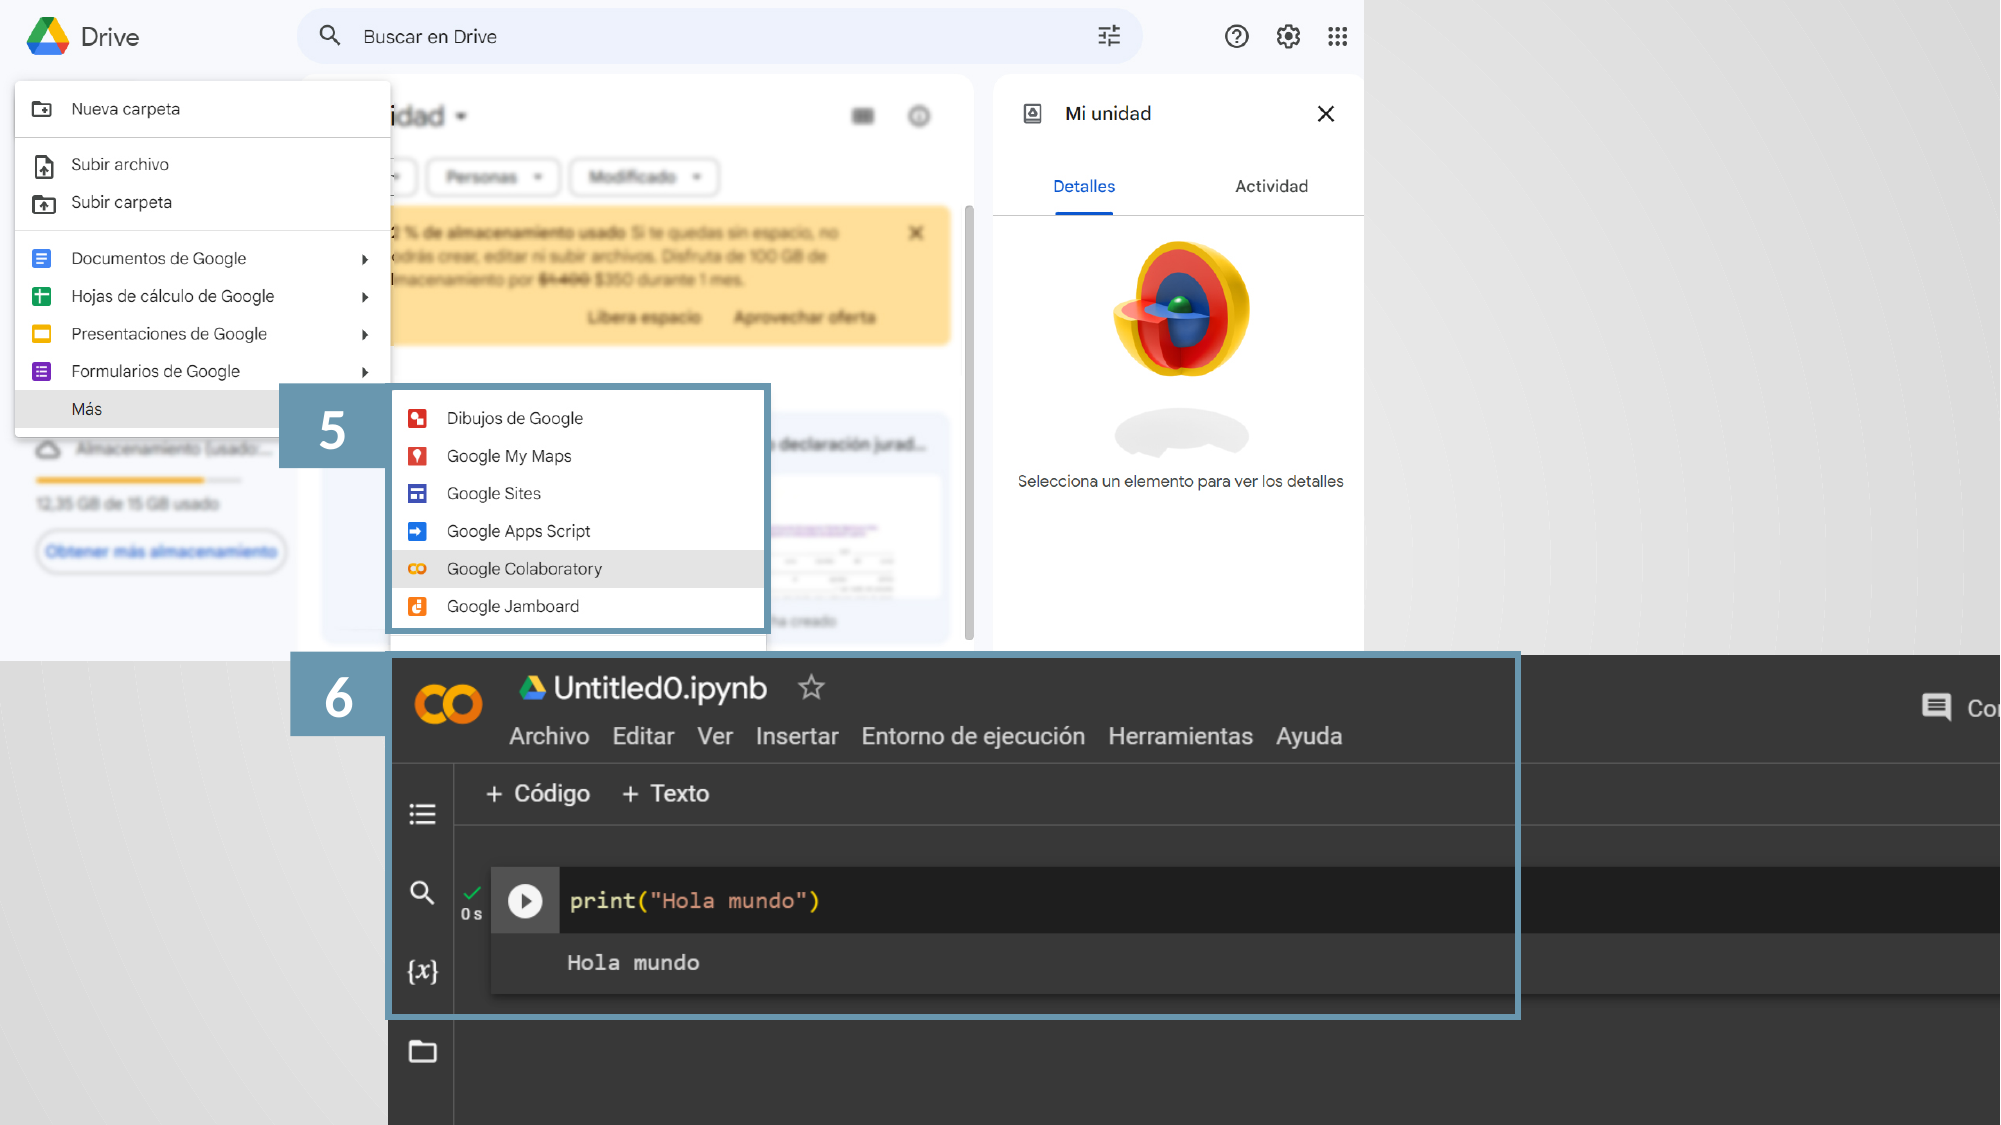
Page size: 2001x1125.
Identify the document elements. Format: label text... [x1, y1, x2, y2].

picture [0, 0, 2000, 1125]
text_box 6 [290, 661, 388, 737]
